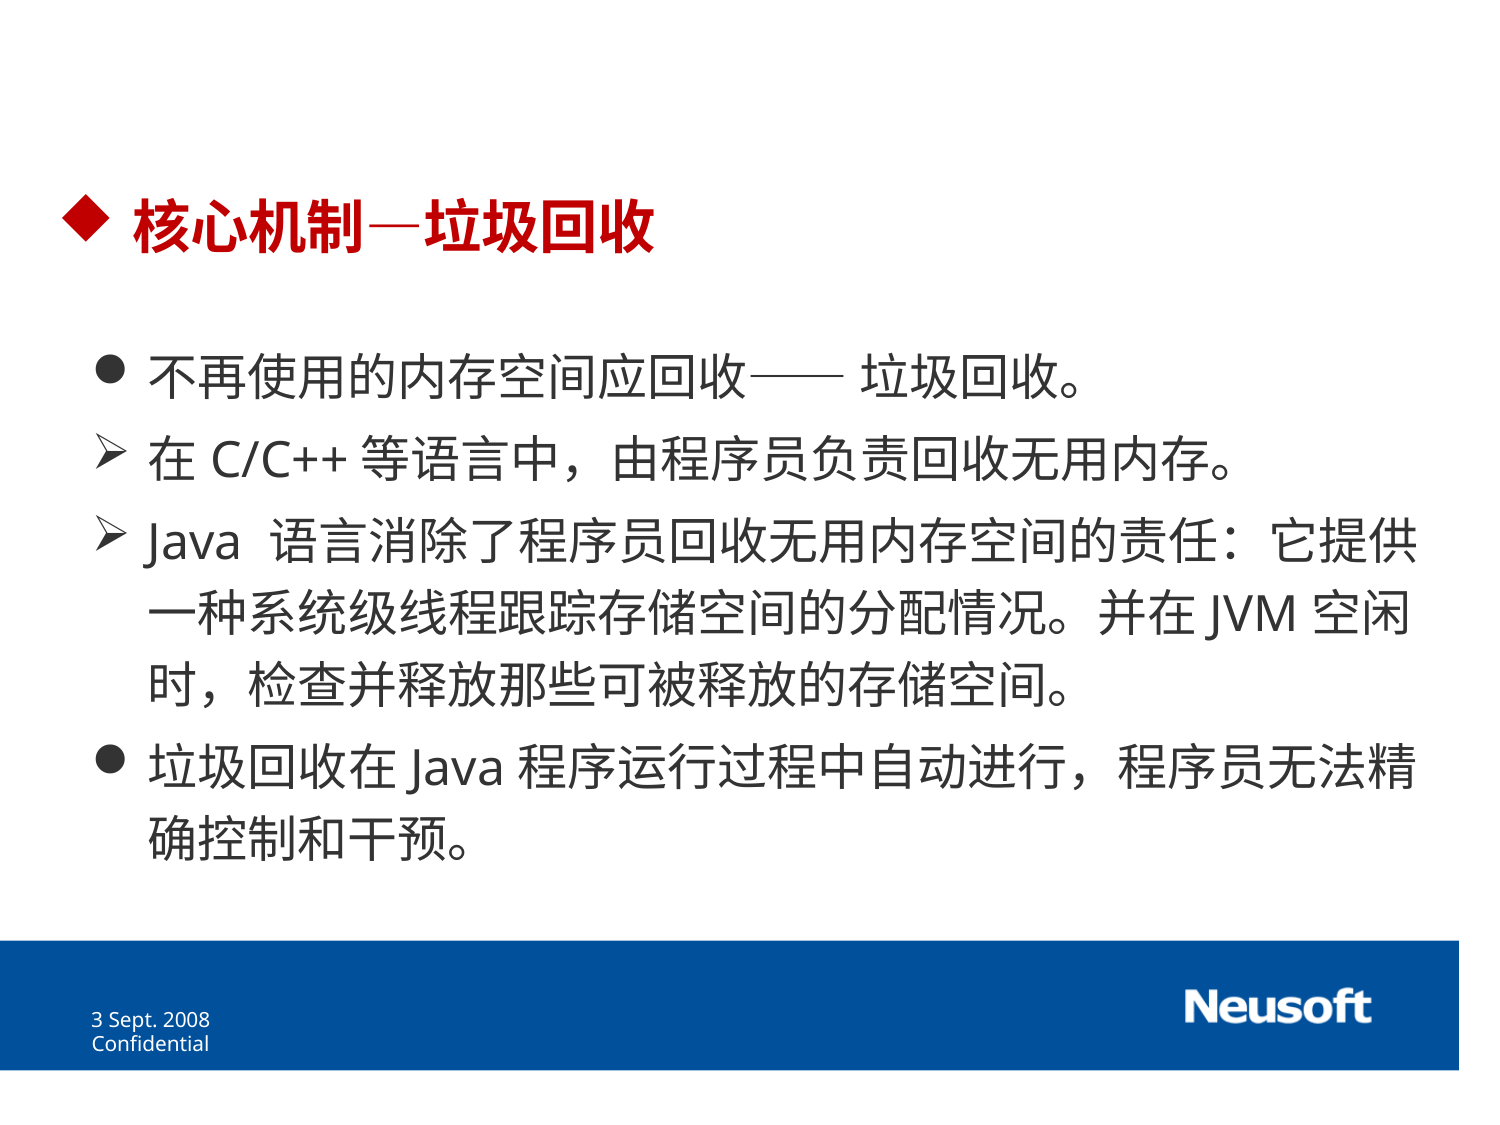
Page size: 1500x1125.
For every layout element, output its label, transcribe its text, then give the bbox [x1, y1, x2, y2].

text_box 核心机制—垃圾回收 [29, 172, 684, 279]
text_box 不再使用的内存空间应回收—— 垃圾回收。 在C/C++等语言中，由程序员负责回收无用内存。 Java 语言消除了程序员回收无用内存空间的责任：它提供一种系统级线程跟踪存储空间的分配情况。并在JVM空闲时，检查并释放那些可被释放的存储空间。 垃圾回收在Java程序运行过程中自动进行，程序员无法精确控制和干预。 [76, 326, 1436, 894]
picture [1175, 978, 1381, 1033]
